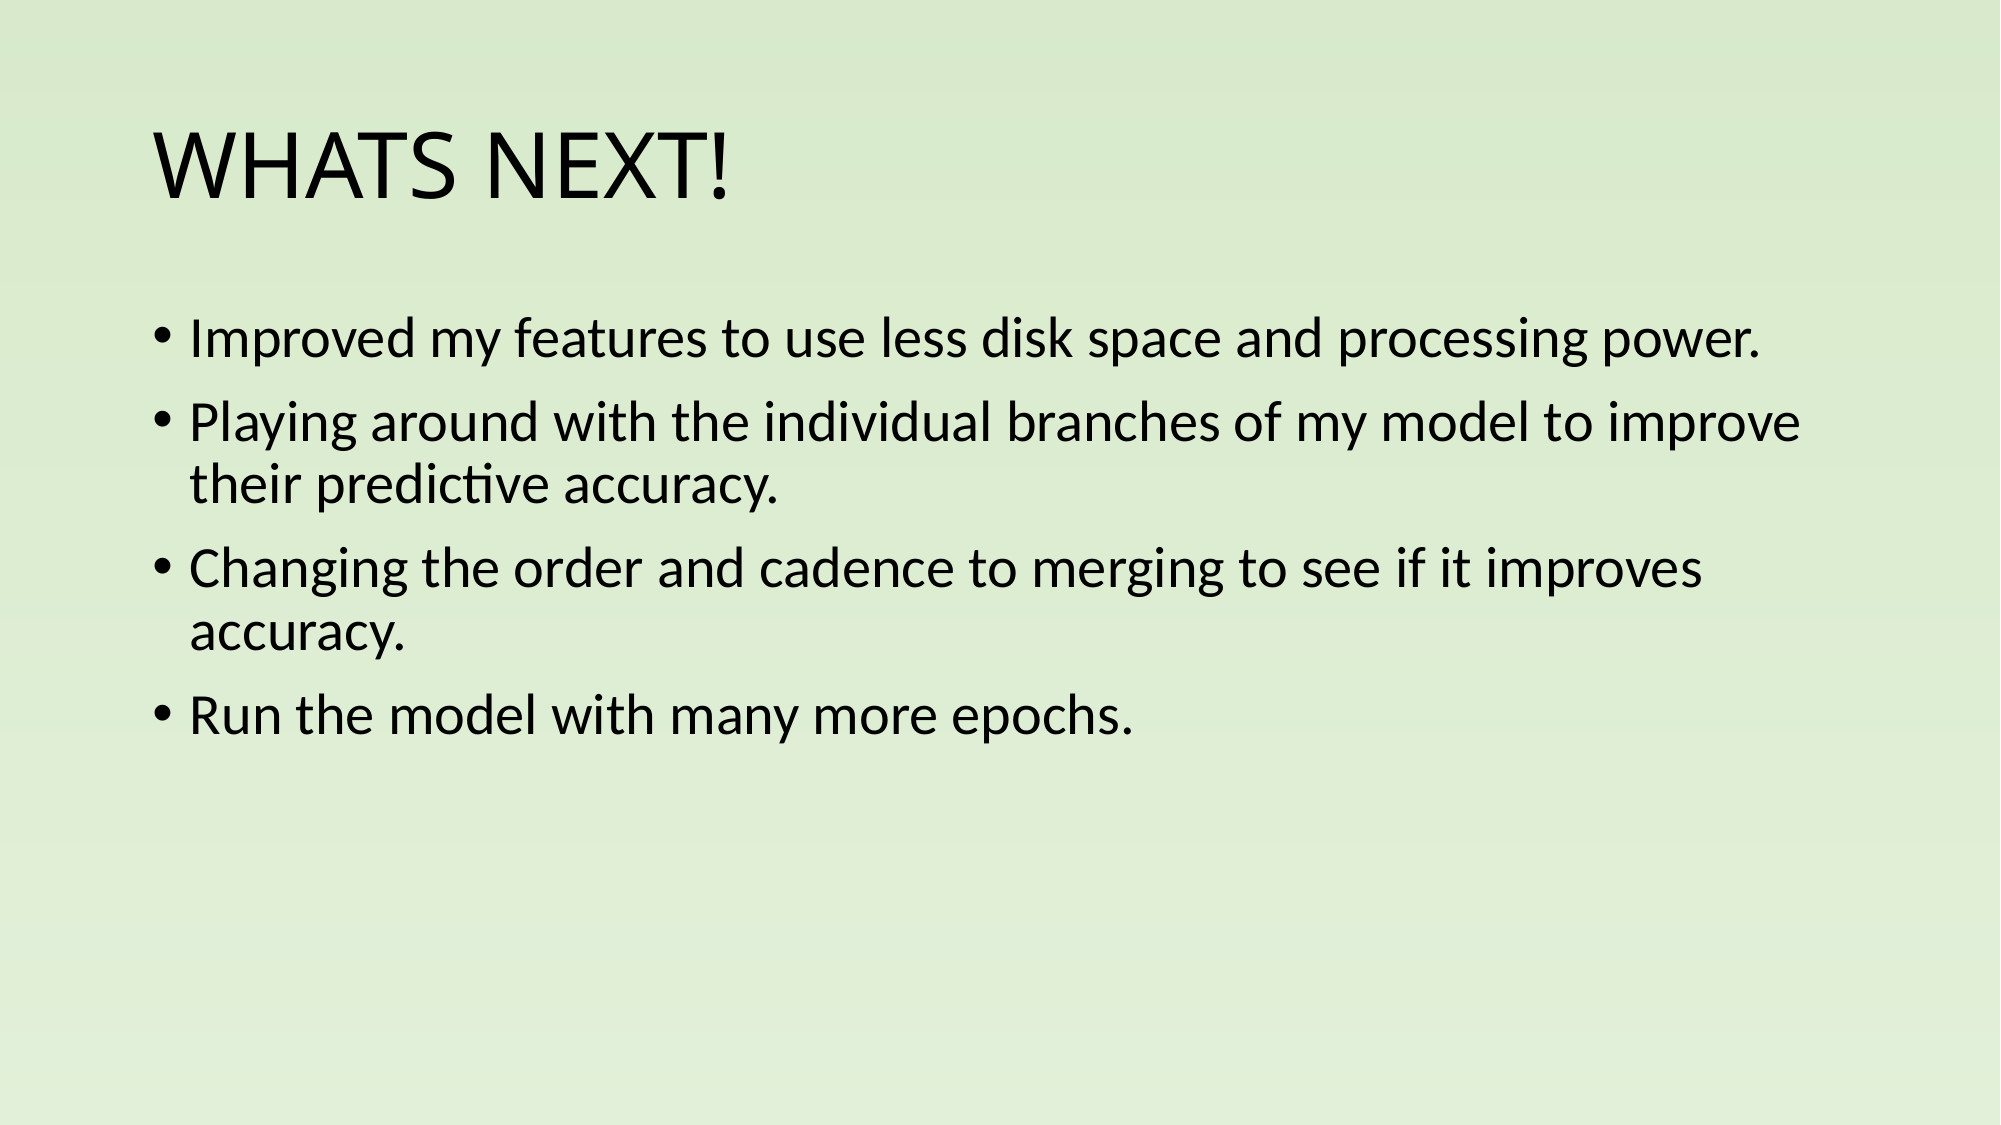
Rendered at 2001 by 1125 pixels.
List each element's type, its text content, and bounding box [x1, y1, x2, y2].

list Improved my features to use less disk space and processing power. Playing around with the individual branches of my model to improve their predictive accuracy. Changing the order and cadence to merging to see if it improves accuracy. Run the model with many more epochs. [137, 299, 1863, 1014]
title WHATS NEXT! [137, 59, 1863, 278]
